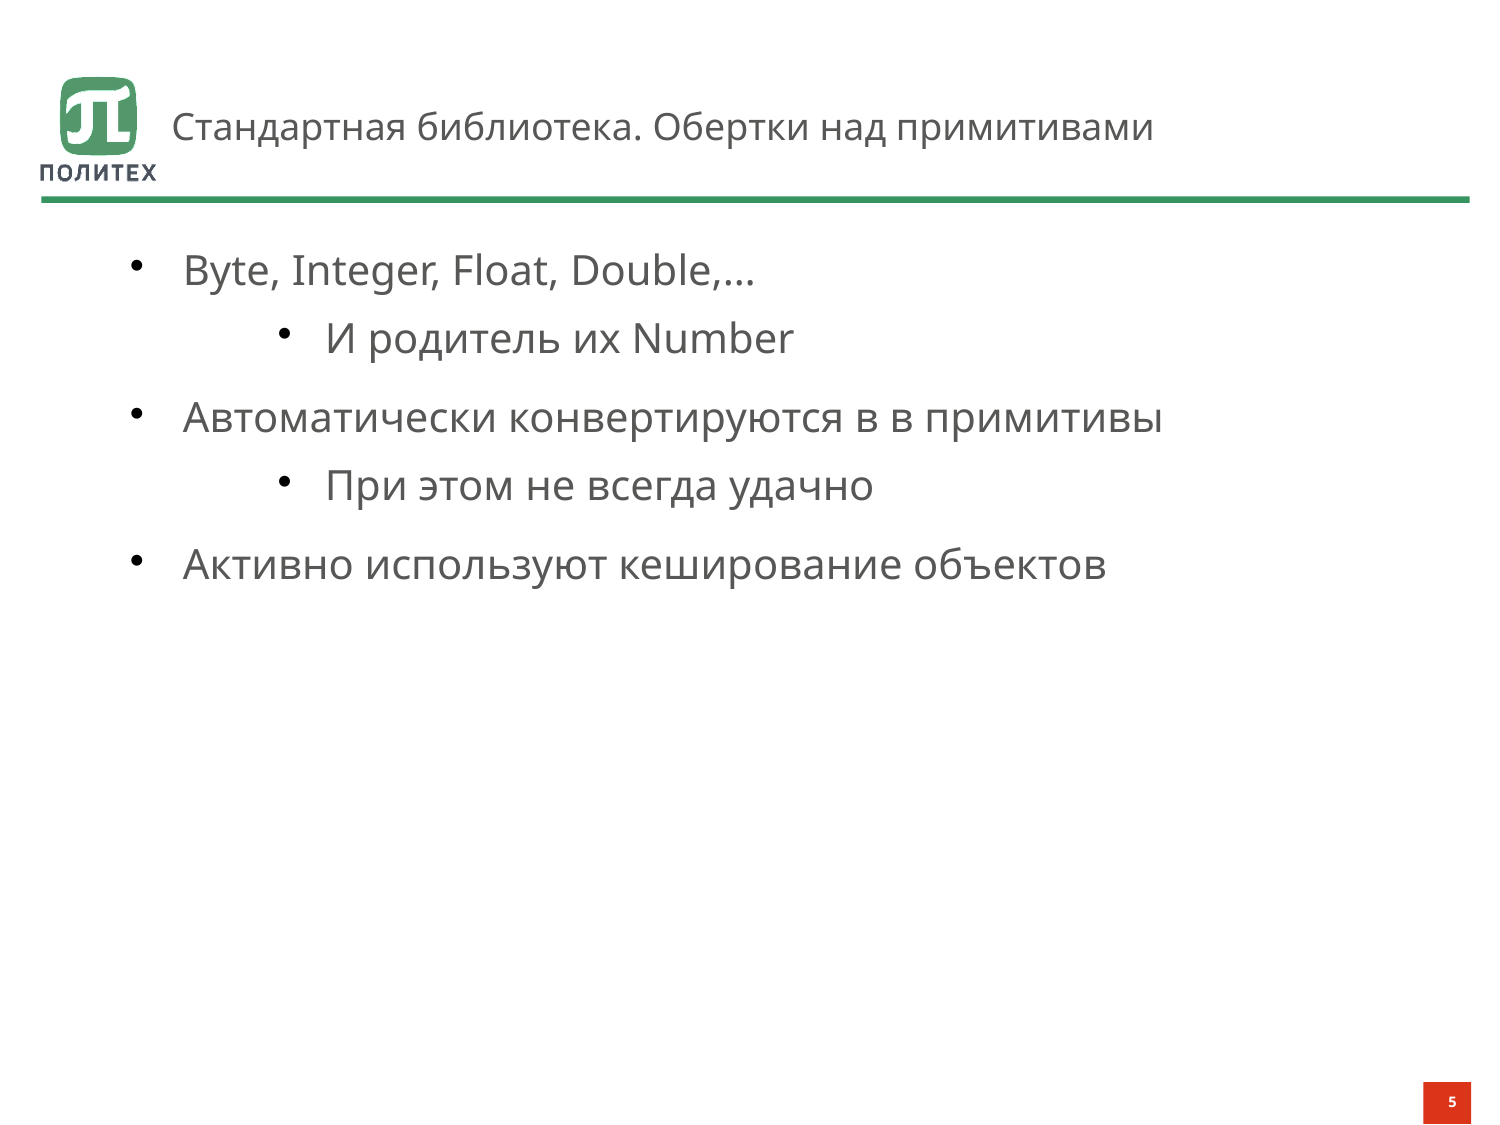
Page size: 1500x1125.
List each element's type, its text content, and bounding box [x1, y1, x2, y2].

list Byte, Integer, Float, Double,… И родитель их Number Автоматически конвертируются в в примитивы При этом не всегда удачно Активно используют кеширование объектов [112, 243, 1399, 1023]
title Стандартная библиотека. Обертки над примитивами [171, 71, 1470, 180]
picture [37, 70, 161, 183]
slide_number 5 [1423, 1082, 1472, 1124]
